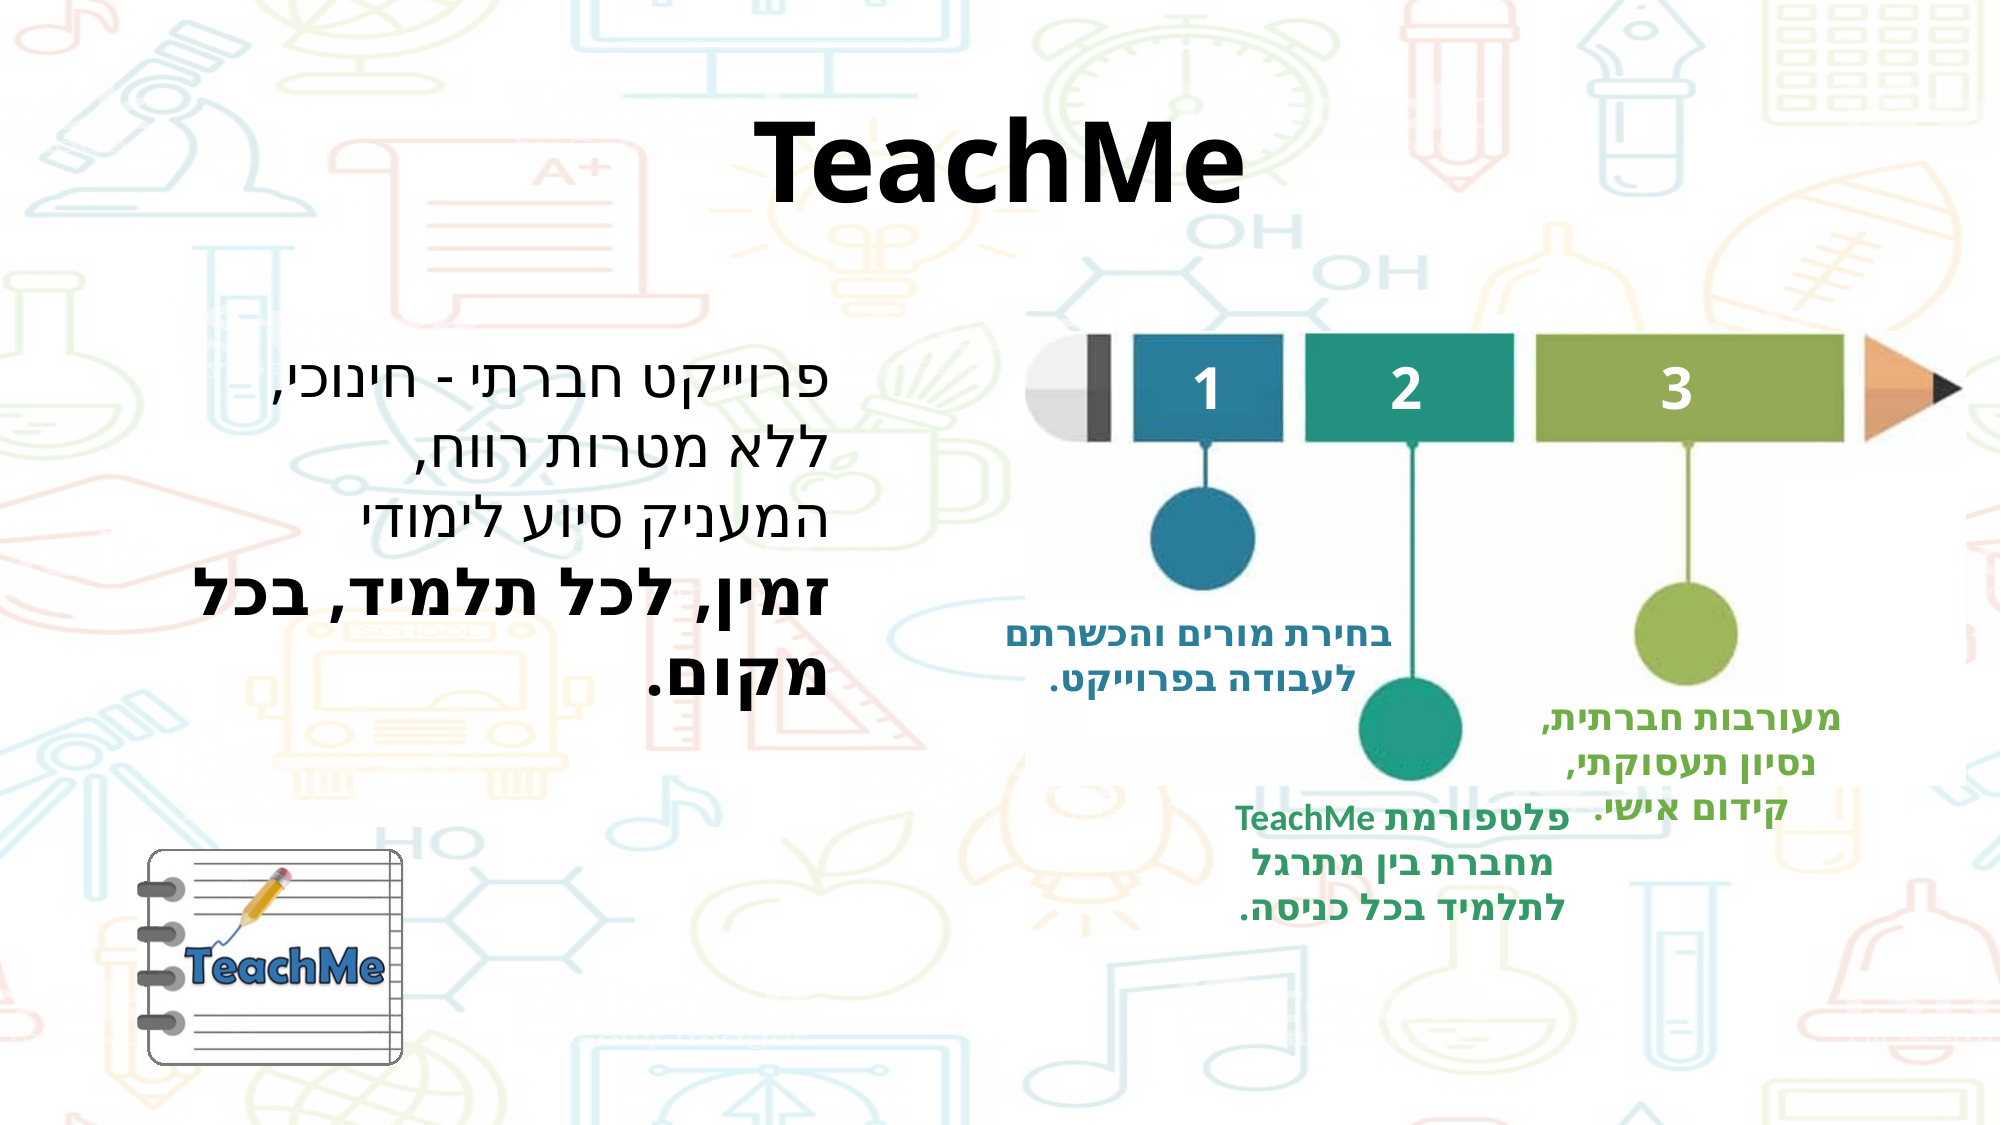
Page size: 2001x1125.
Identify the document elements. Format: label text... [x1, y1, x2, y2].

text_box פרוייקט חברתי - חינוכי, ללא מטרות רווח, המעניק סיוע לימודי זמין, לכל תלמיד, בכל מקום. [17, 331, 847, 717]
title TeachMe [137, 56, 1863, 275]
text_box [971, 331, 1966, 937]
picture [137, 849, 404, 1066]
